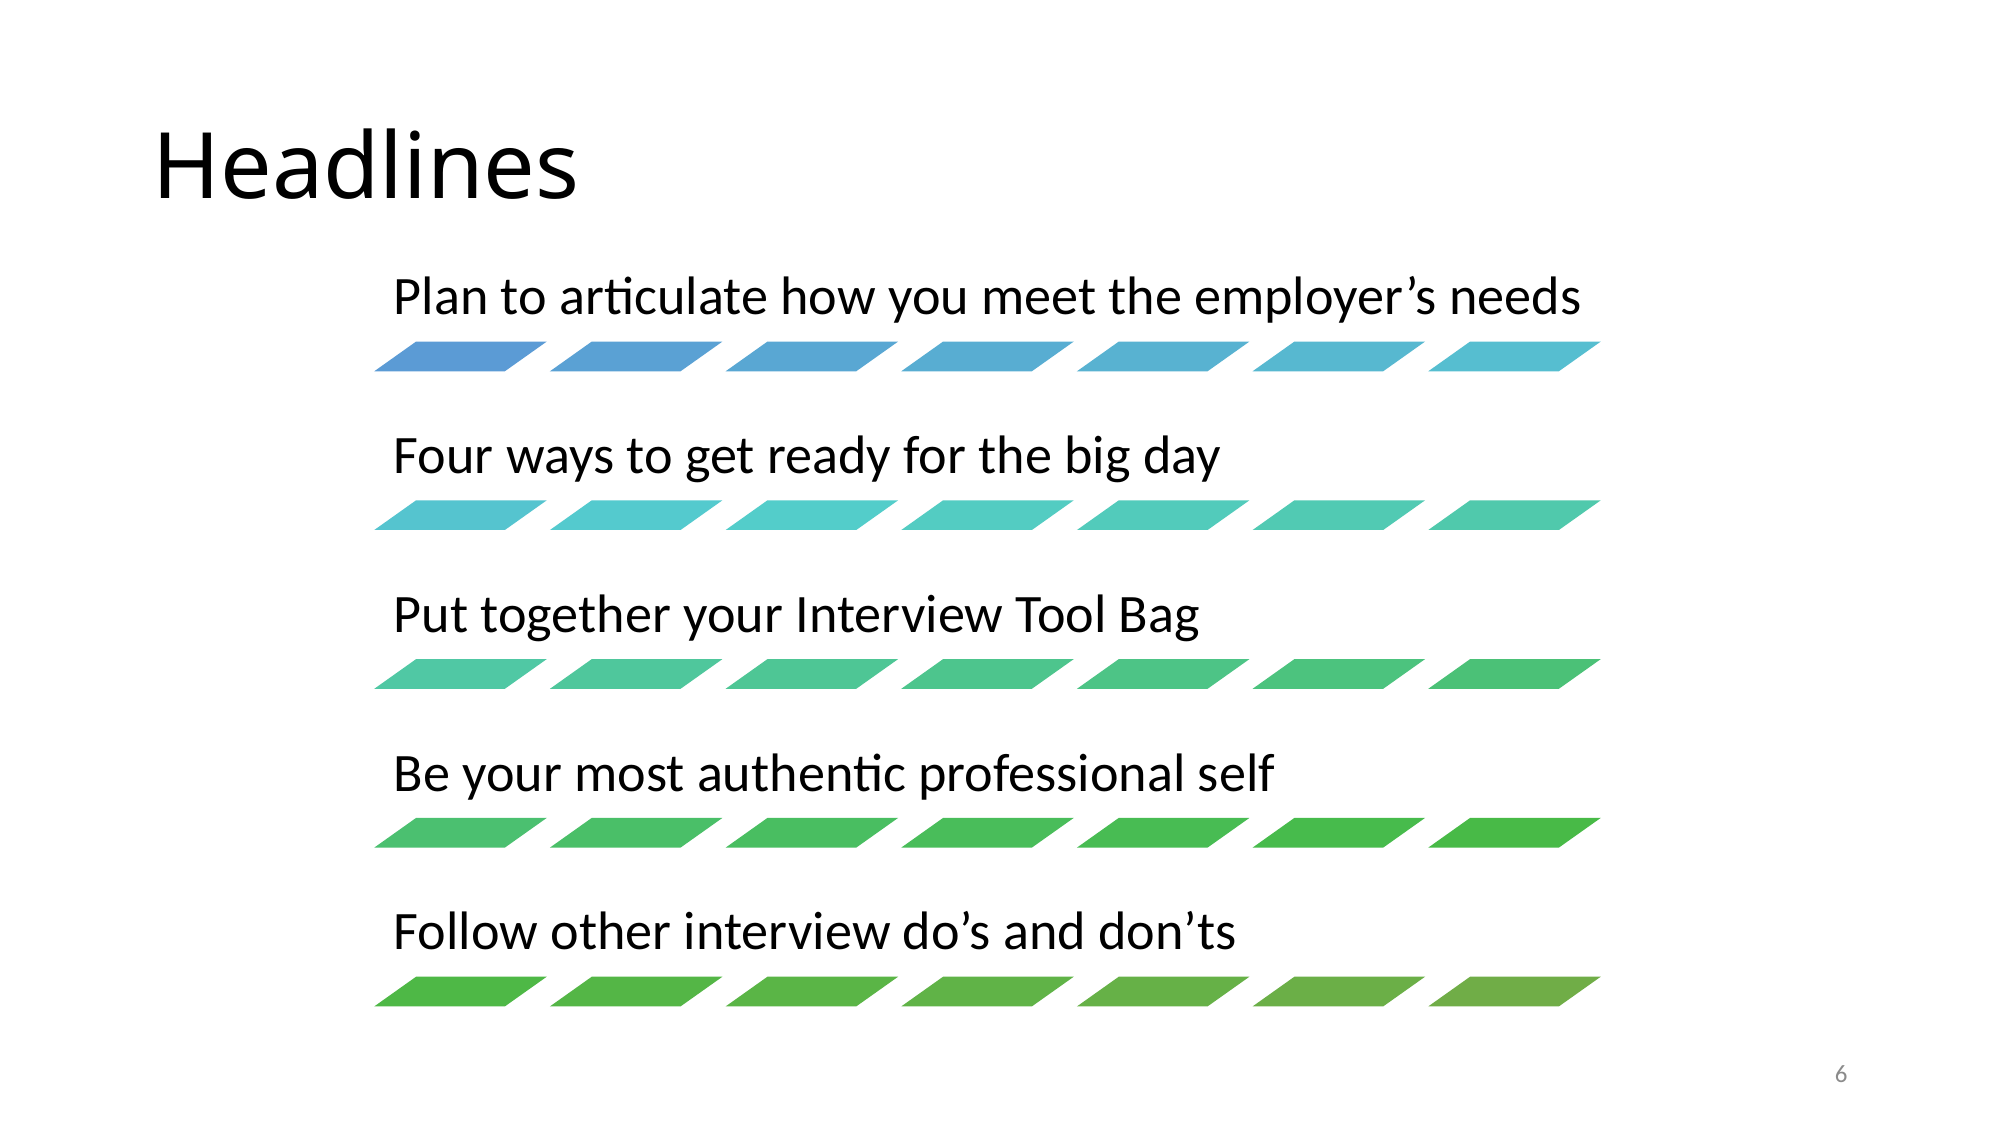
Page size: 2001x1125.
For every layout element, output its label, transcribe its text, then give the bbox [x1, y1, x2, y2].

text_box [374, 817, 547, 848]
text_box [1428, 341, 1601, 372]
text_box Be your most authentic professional self [377, 705, 1623, 819]
text_box [725, 659, 899, 689]
text_box [1076, 817, 1250, 848]
text_box [1076, 659, 1250, 689]
title Headlines [137, 59, 1863, 278]
text_box Put together your Interview Tool Bag [377, 546, 1623, 661]
text_box [1252, 817, 1426, 848]
text_box [901, 817, 1074, 848]
text_box Plan to articulate how you meet the employer’s needs [377, 229, 1623, 343]
text_box [1428, 659, 1601, 689]
text_box [549, 341, 723, 372]
text_box [374, 500, 547, 530]
text_box [549, 500, 723, 530]
text_box [1252, 976, 1426, 1007]
text_box [374, 659, 547, 689]
text_box [374, 976, 547, 1007]
text_box [1428, 500, 1601, 530]
text_box [1252, 500, 1426, 530]
text_box [1428, 976, 1601, 1007]
text_box [901, 500, 1074, 530]
text_box [725, 976, 899, 1007]
text_box [725, 500, 899, 530]
text_box [901, 659, 1074, 689]
text_box [725, 817, 899, 848]
text_box [901, 341, 1074, 372]
text_box [549, 659, 723, 689]
text_box [725, 341, 899, 372]
text_box Follow other interview do’s and don’ts [377, 864, 1623, 978]
text_box [549, 976, 723, 1007]
text_box [374, 341, 547, 372]
text_box [901, 976, 1074, 1007]
text_box [549, 817, 723, 848]
text_box [1076, 500, 1250, 530]
text_box [1076, 341, 1250, 372]
text_box Four ways to get ready for the big day [377, 388, 1623, 502]
text_box [1252, 341, 1426, 372]
slide_number 6 [1412, 1042, 1863, 1103]
text_box [1252, 659, 1426, 689]
text_box [1076, 976, 1250, 1007]
text_box [1428, 817, 1601, 848]
